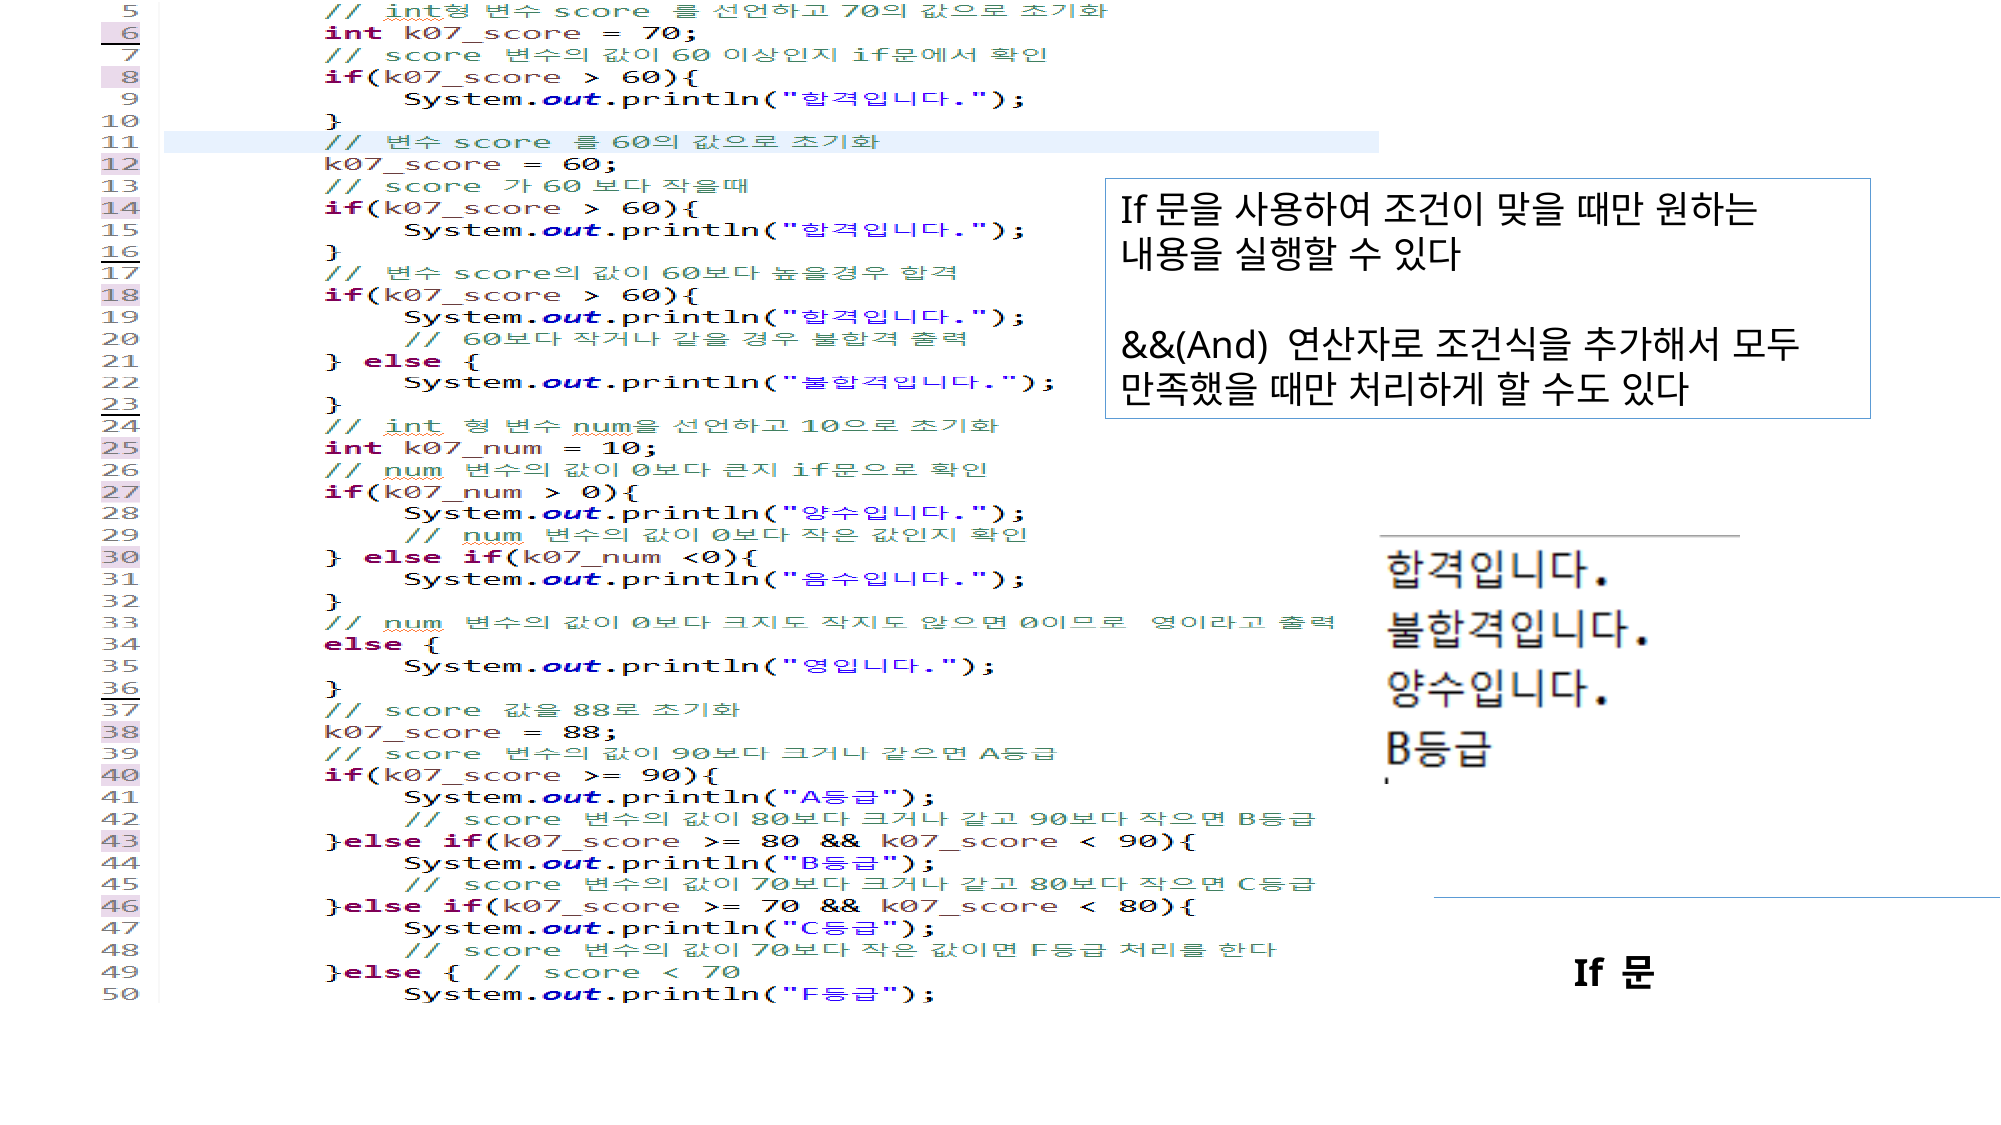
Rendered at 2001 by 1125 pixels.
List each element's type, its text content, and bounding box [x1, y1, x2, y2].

text_box If 문 [1559, 941, 1982, 1002]
text_box If문을 사용하여 조건이 맞을 때만 원하는 내용을 실행할 수 있다 &&(And) 연산자로 조건식을 추가해서 모두 만족했을 때만 처리하게 할 수도 있다 [1379, 178, 1871, 419]
picture [101, 2, 1740, 1003]
